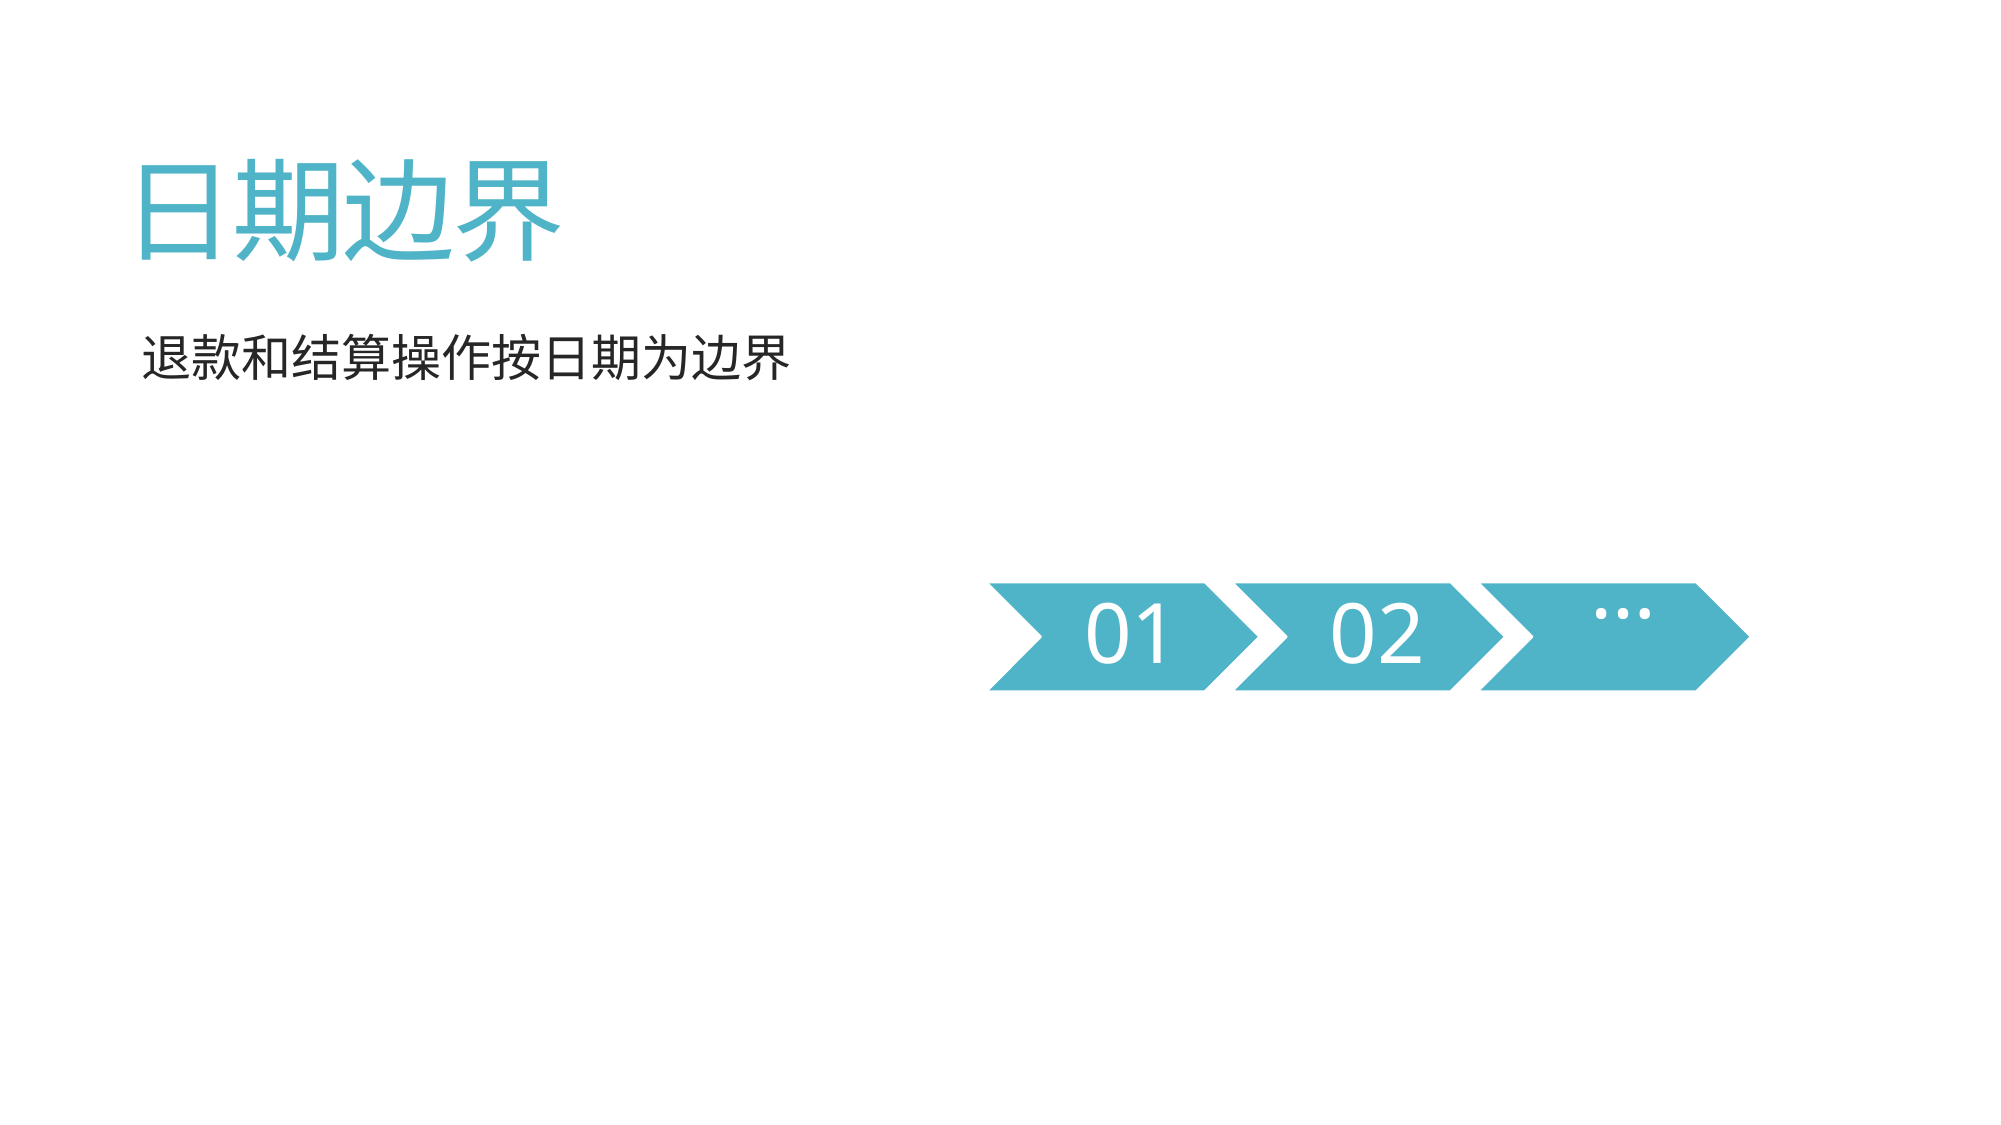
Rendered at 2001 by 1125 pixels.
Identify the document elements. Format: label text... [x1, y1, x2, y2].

title 日期边界 [107, 81, 1875, 354]
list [985, 327, 1752, 946]
list 退款和结算操作按日期为边界 [111, 327, 876, 946]
